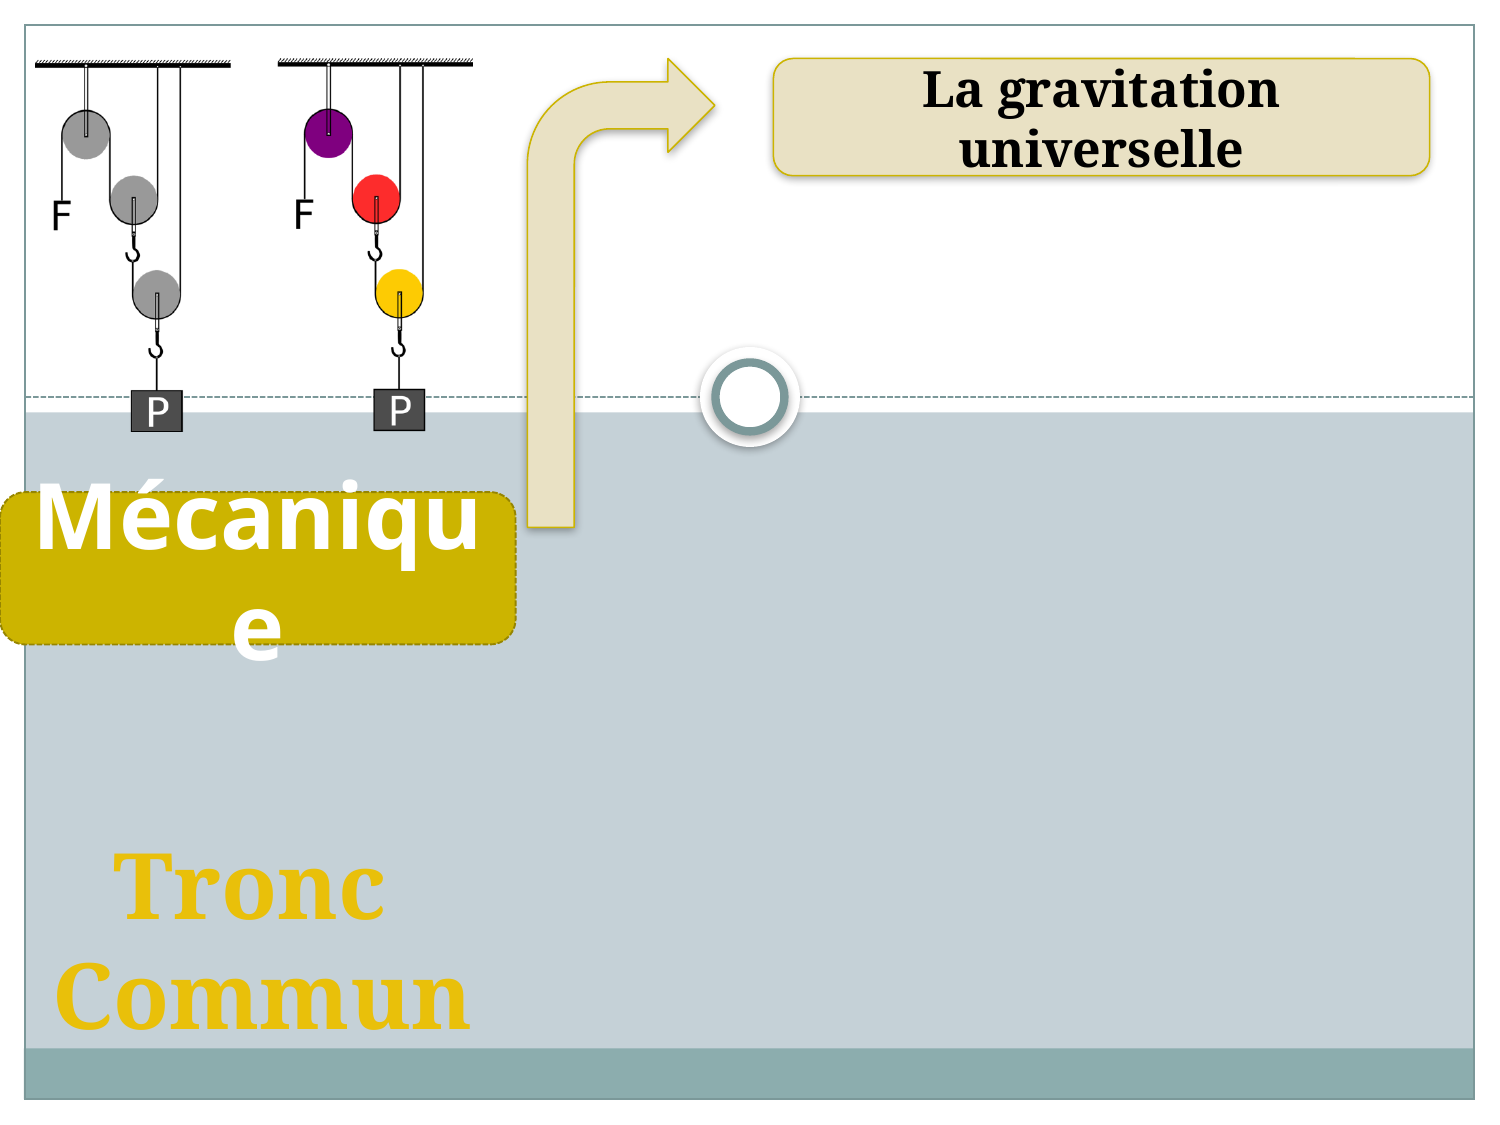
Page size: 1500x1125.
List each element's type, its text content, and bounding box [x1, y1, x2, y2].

text_box Mécanique [0, 491, 517, 646]
picture [34, 58, 474, 432]
text_box Tronc Commun [37, 820, 488, 1056]
text_box La gravitation universelle [772, 57, 1431, 177]
text_box [526, 57, 716, 529]
